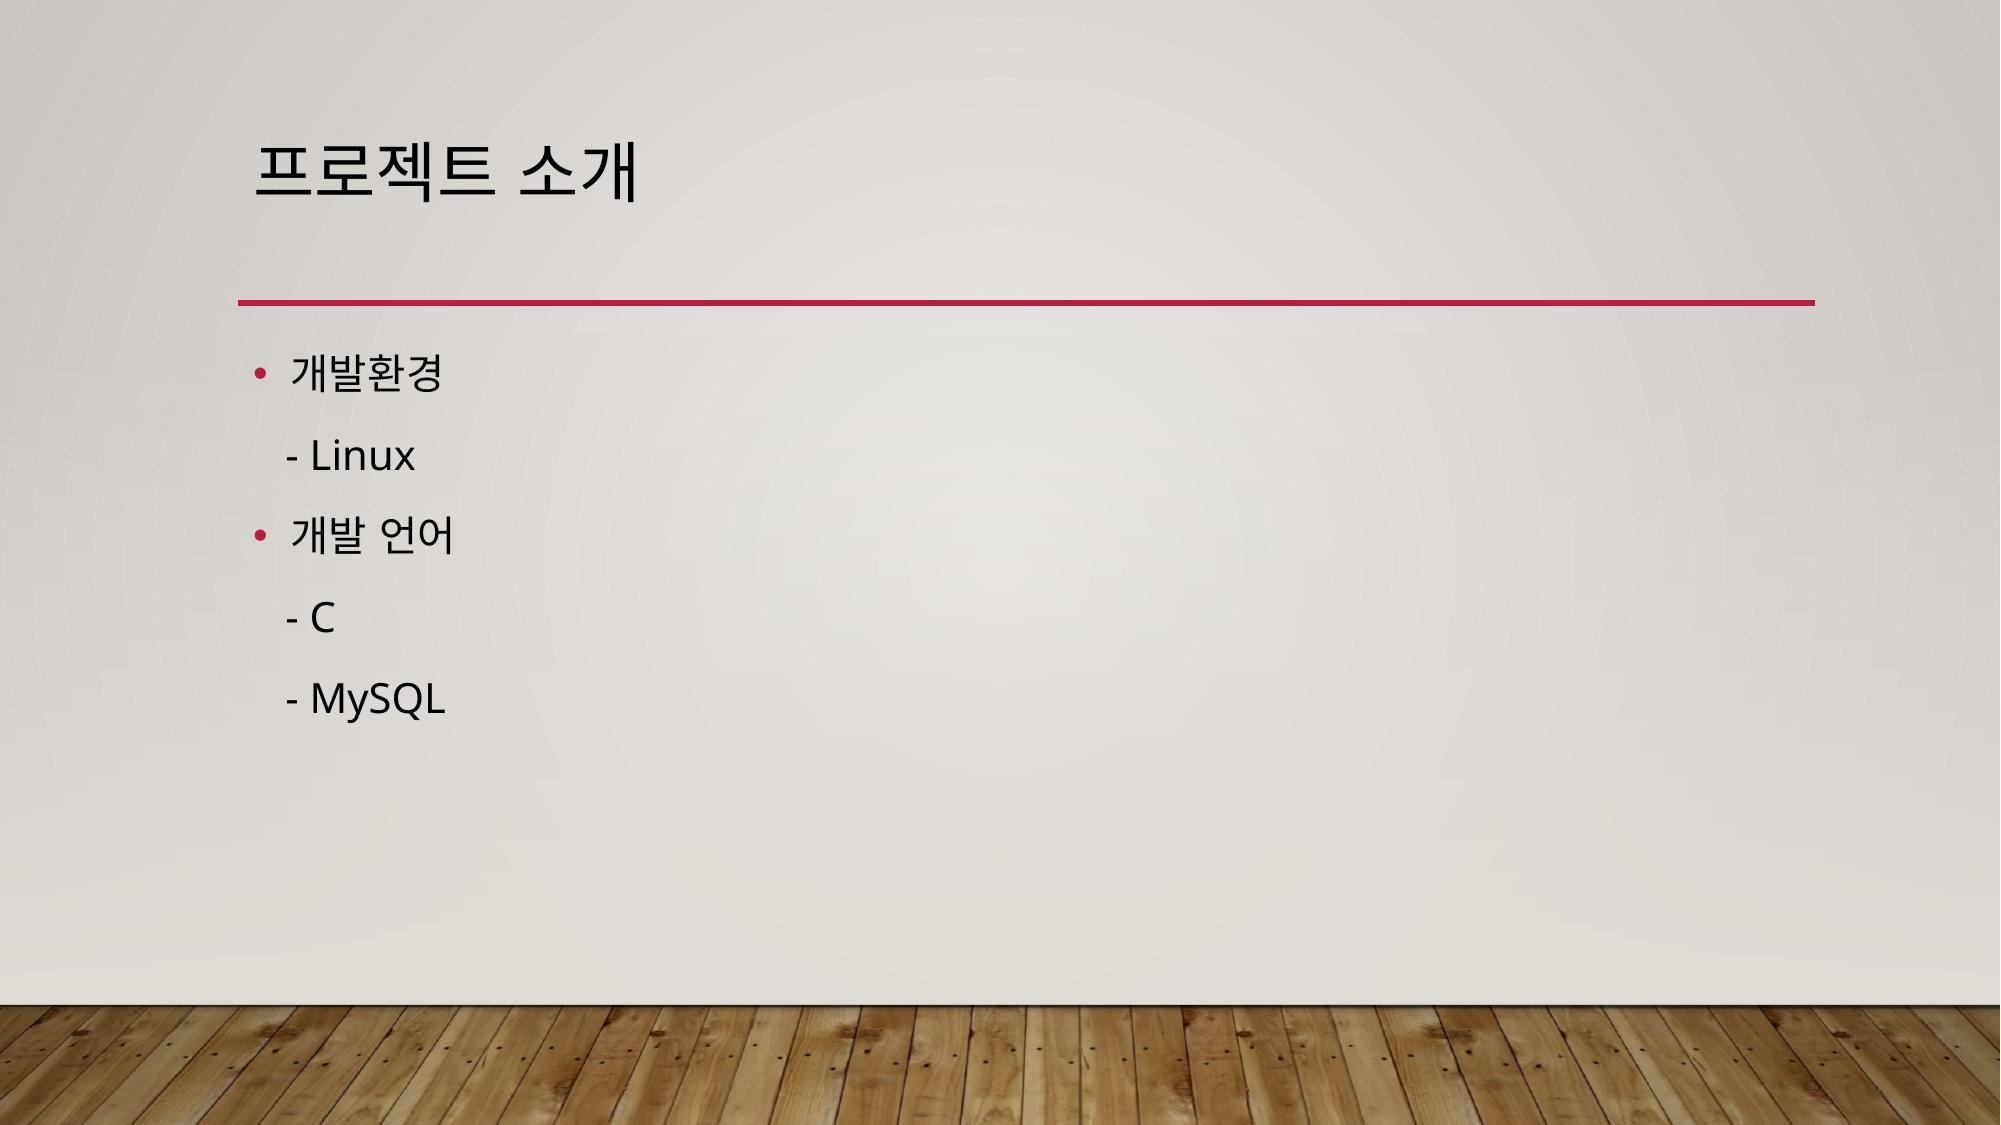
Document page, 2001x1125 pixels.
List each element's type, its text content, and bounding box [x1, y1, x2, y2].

picture [0, 1005, 2000, 1125]
list 개발환경 - Linux 개발 언어 - C - MySQL [238, 330, 1814, 897]
title 프로젝트 소개 [238, 131, 1814, 305]
